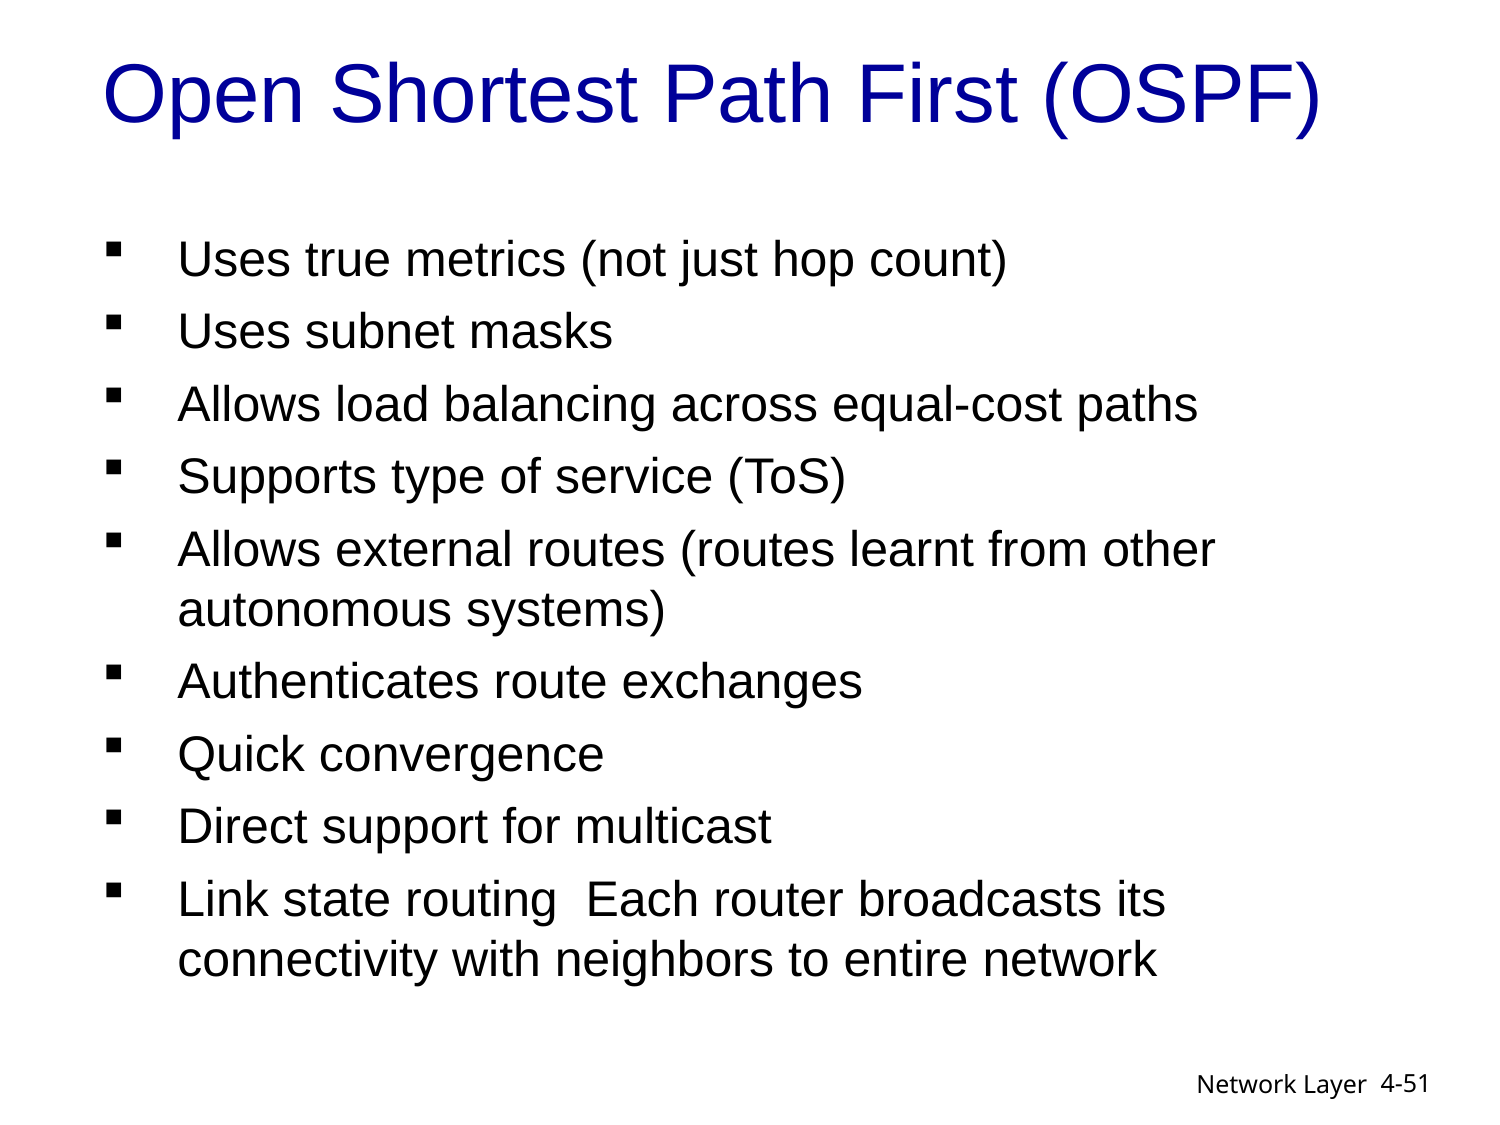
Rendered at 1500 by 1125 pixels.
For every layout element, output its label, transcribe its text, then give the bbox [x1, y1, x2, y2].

slide_number 4-51 [1365, 1059, 1477, 1106]
footer Network Layer [907, 1060, 1383, 1109]
title Open Shortest Path First (OSPF) [87, 37, 1363, 141]
